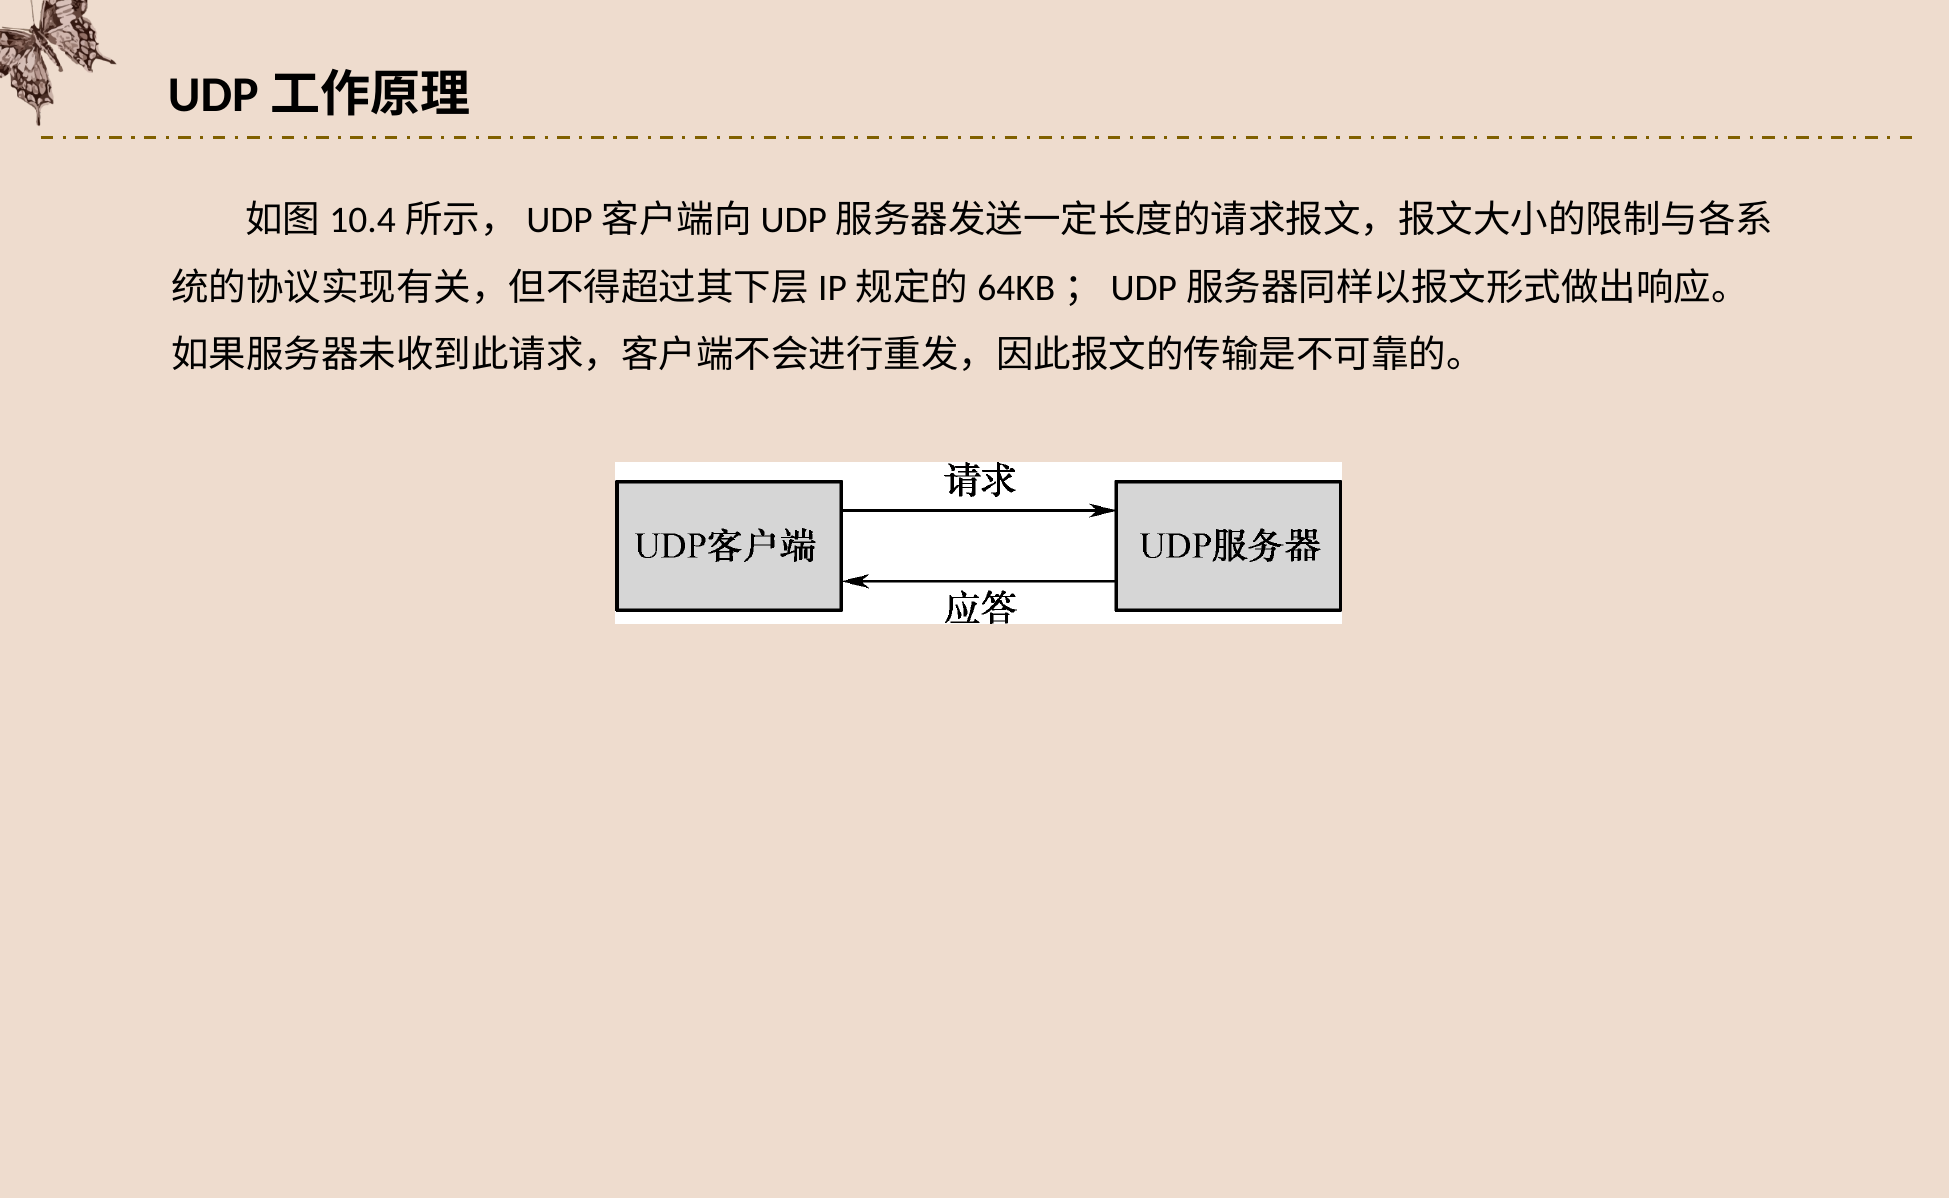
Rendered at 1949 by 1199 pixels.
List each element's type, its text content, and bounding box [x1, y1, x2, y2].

text_box 如图10.4所示，UDP客户端向UDP服务器发送一定长度的请求报文，报文大小的限制与各系统的协议实现有关，但不得超过其下层IP规定的64KB；UDP服务器同样以报文形式做出响应。如果服务器未收到此请求，客户端不会进行重发，因此报文的传输是不可靠的。 [156, 165, 1800, 383]
picture [615, 462, 1342, 624]
text_box UDP工作原理 [153, 53, 486, 129]
picture [0, 0, 142, 138]
